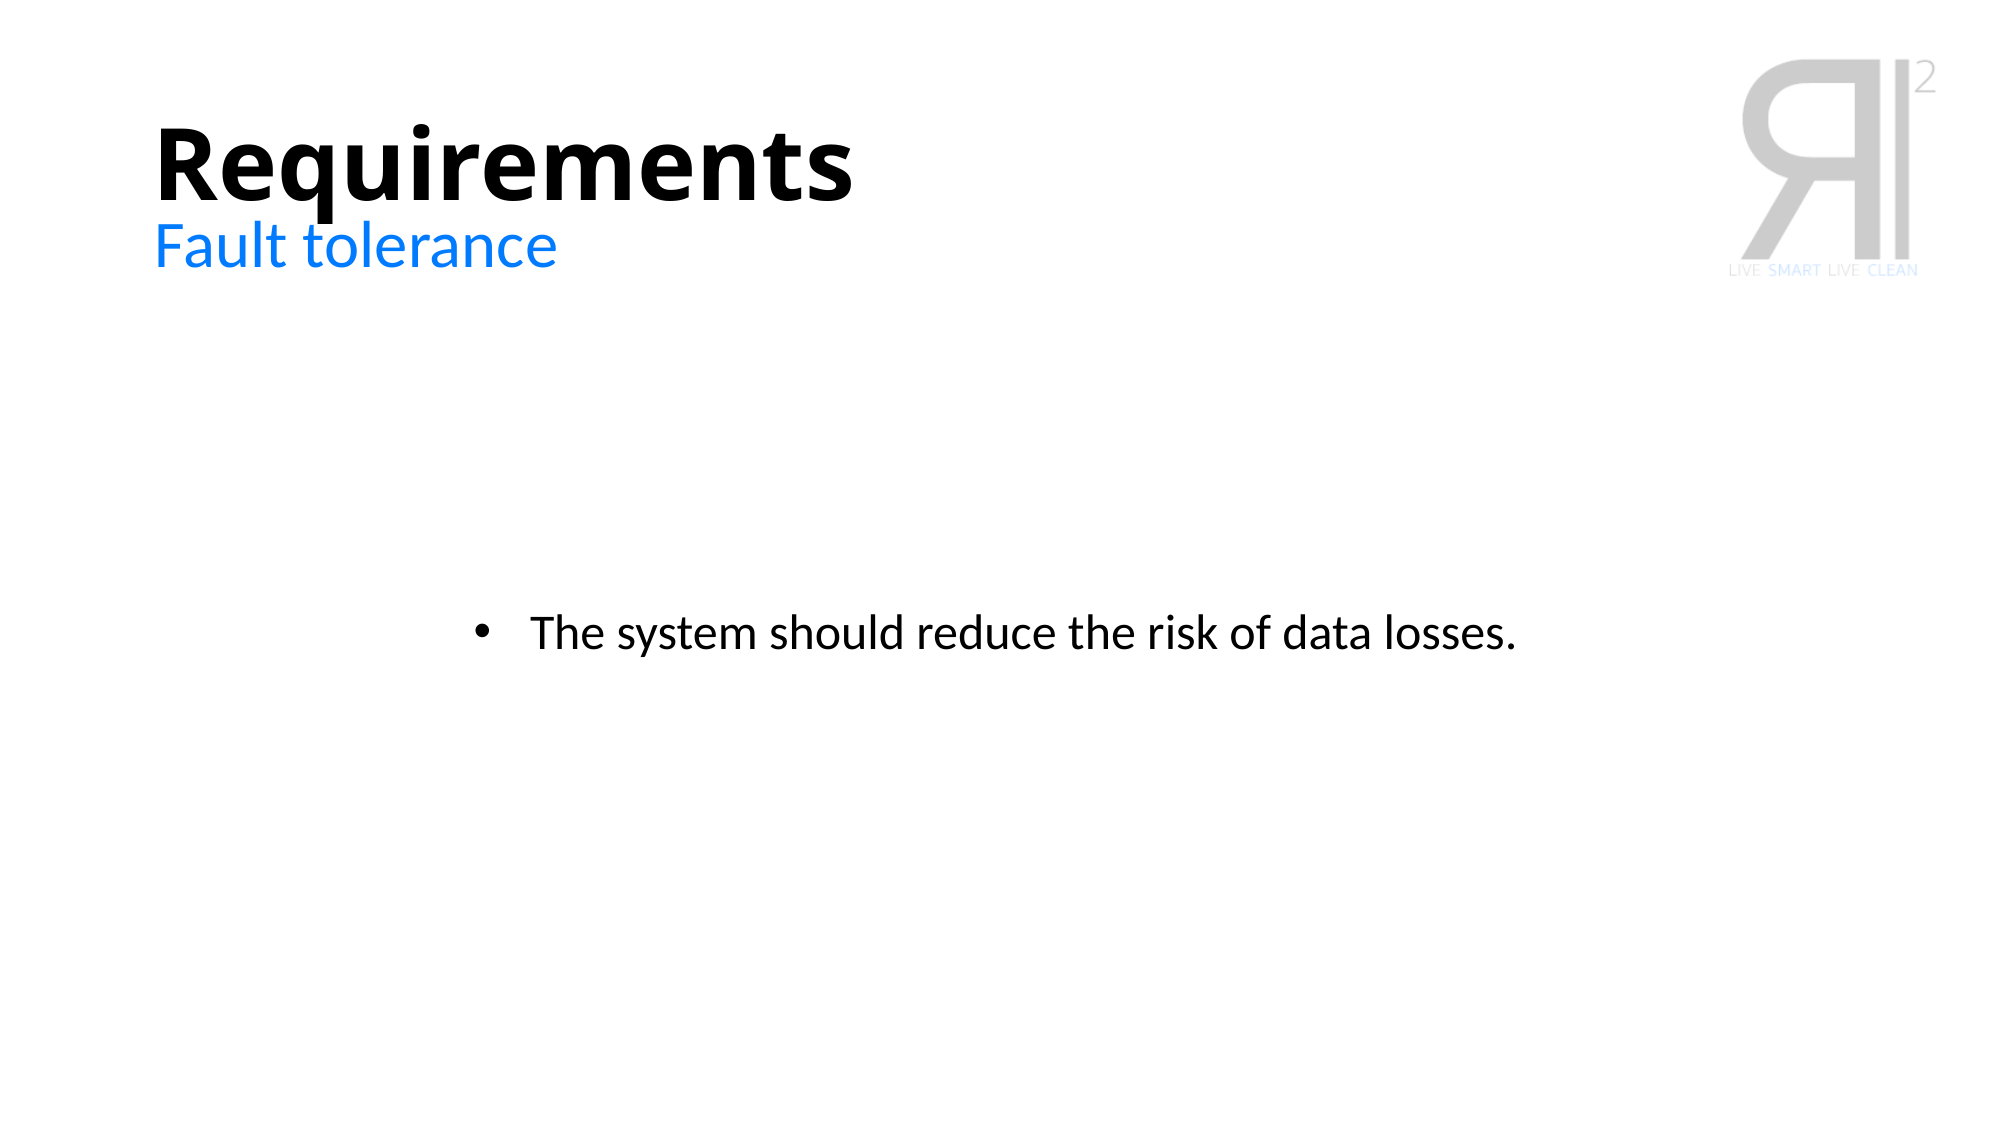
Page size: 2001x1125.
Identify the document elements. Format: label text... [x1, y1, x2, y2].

text_box The system should reduce the risk of data losses. [308, 562, 1692, 668]
text_box Fault tolerance [139, 193, 574, 289]
picture [1719, 48, 1947, 287]
title Requirements [137, 59, 1719, 278]
